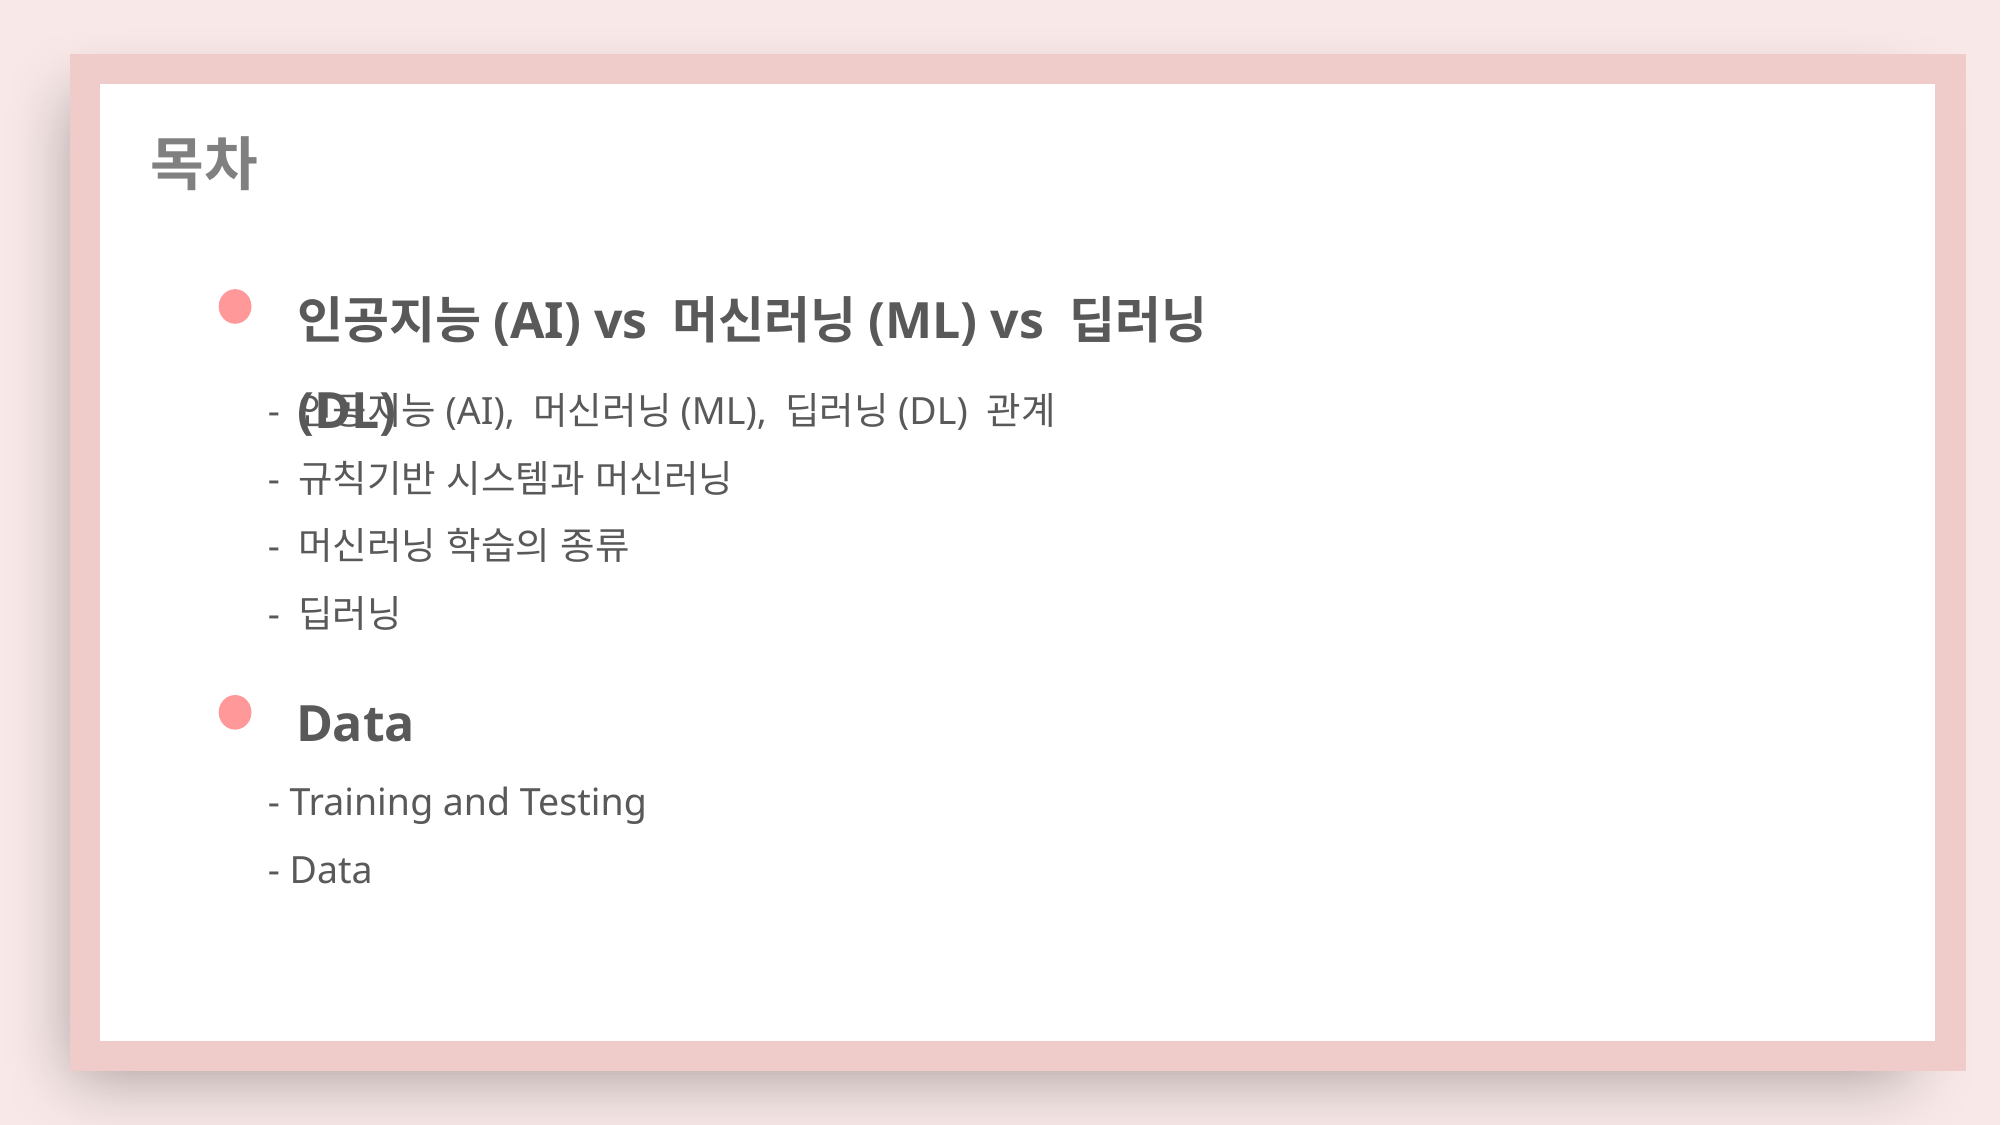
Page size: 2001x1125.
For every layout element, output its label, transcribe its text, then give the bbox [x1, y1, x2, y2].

text_box [217, 693, 253, 731]
text_box Data [281, 653, 1282, 759]
text_box 인공지능(AI) vs 머신러닝(ML) vs 딥러닝(DL) [282, 251, 1283, 447]
text_box [217, 288, 253, 325]
text_box 목차 [135, 85, 855, 250]
text_box - 인공지능(AI), 머신러닝(ML), 딥러닝(DL) 관계 - 규칙기반 시스템과 머신러닝 - 머신러닝 학습의 종류 - 딥러닝 [253, 357, 1121, 687]
text_box [84, 68, 1952, 1057]
text_box - Training and Testing - Data [253, 748, 1121, 899]
